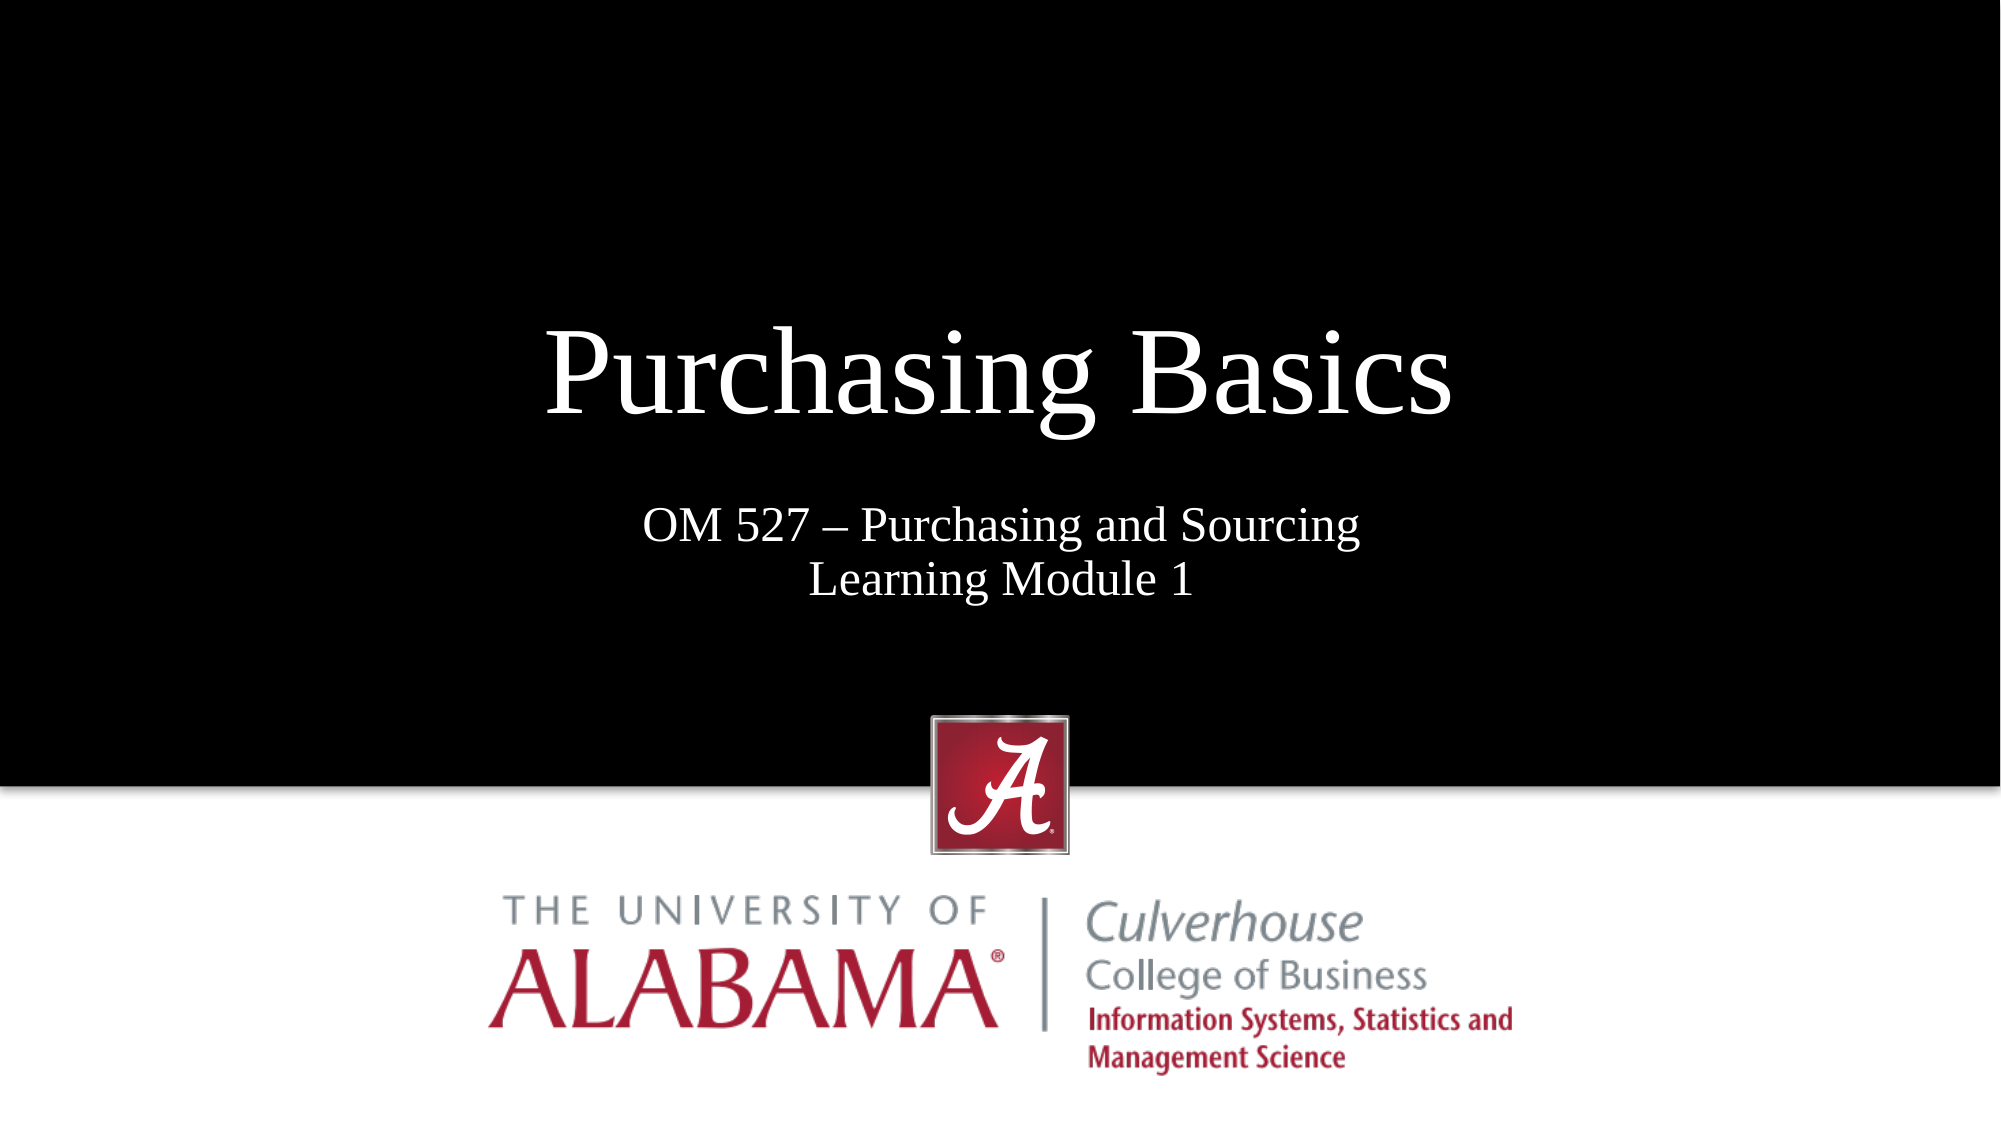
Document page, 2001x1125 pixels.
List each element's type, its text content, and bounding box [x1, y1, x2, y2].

subtitle OM 527 – Purchasing and Sourcing Learning Module 1 [251, 490, 1752, 763]
title Purchasing Basics [249, 184, 1750, 563]
